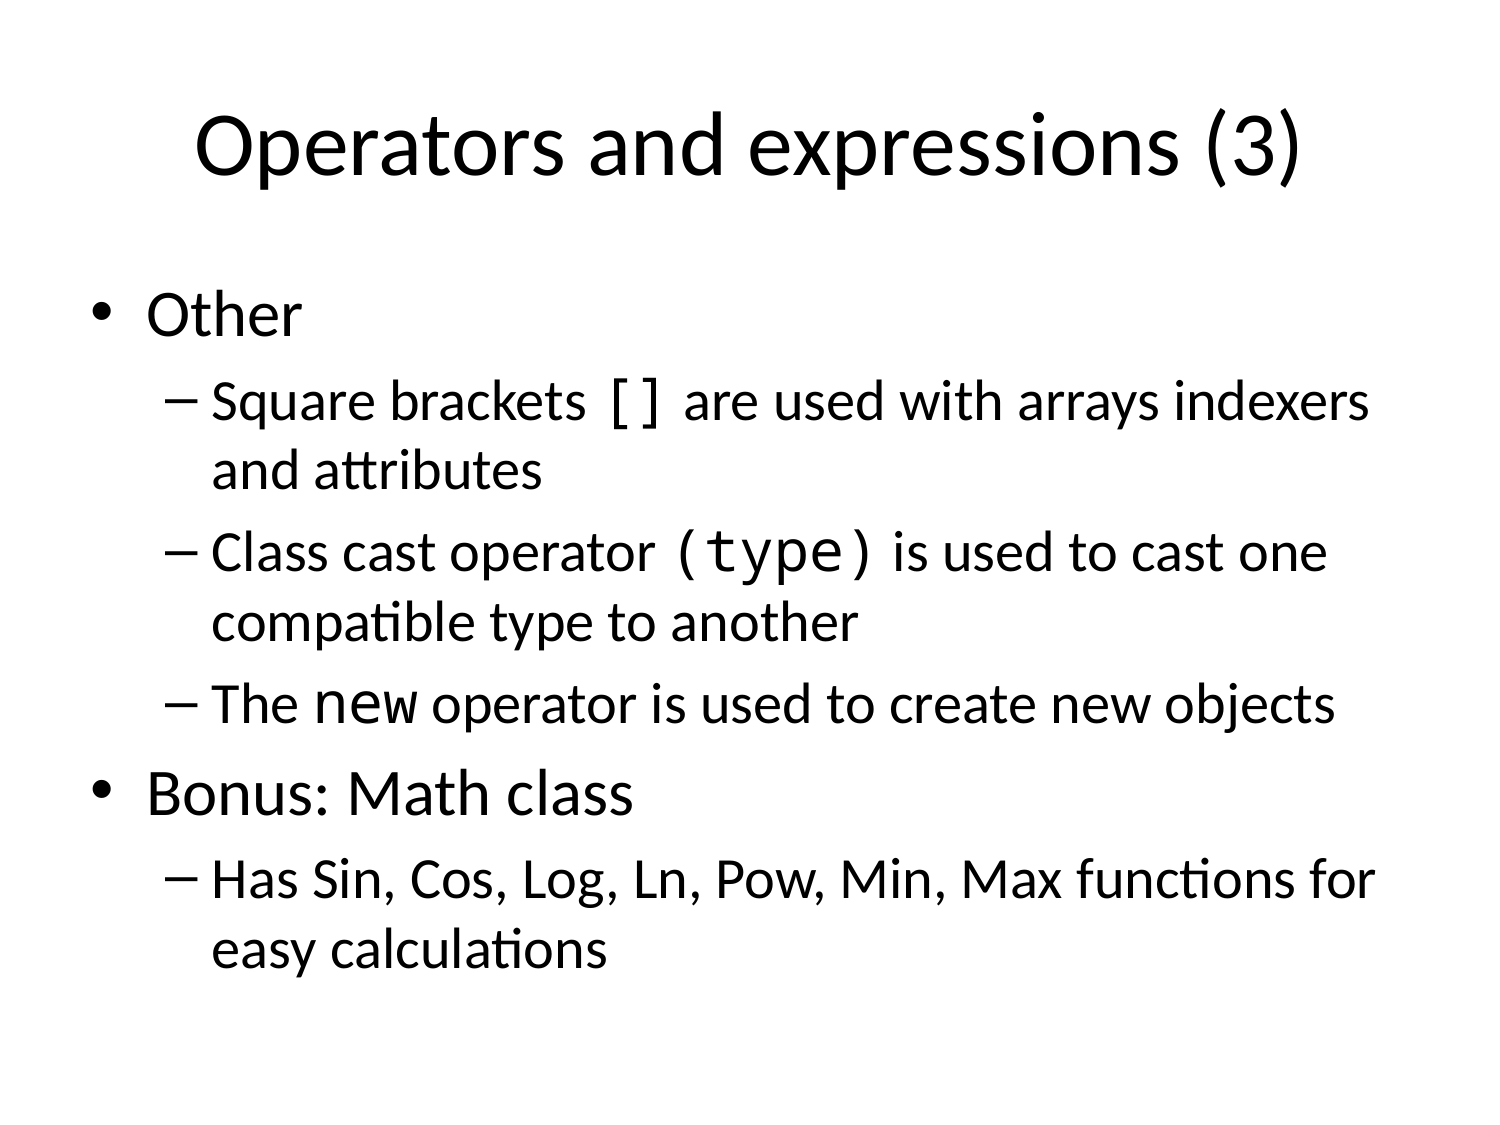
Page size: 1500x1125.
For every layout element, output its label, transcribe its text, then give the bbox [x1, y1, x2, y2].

title Operators and expressions (3) [75, 45, 1425, 233]
list Other Square brackets [] are used with arrays indexers and attributes Class cast operator (type) is used to cast one compatible type to another The new operator is used to create new objects Bonus: Math class Has Sin, Cos, Log, Ln, Pow, Min, Max functions for easy calculations [75, 262, 1425, 1005]
